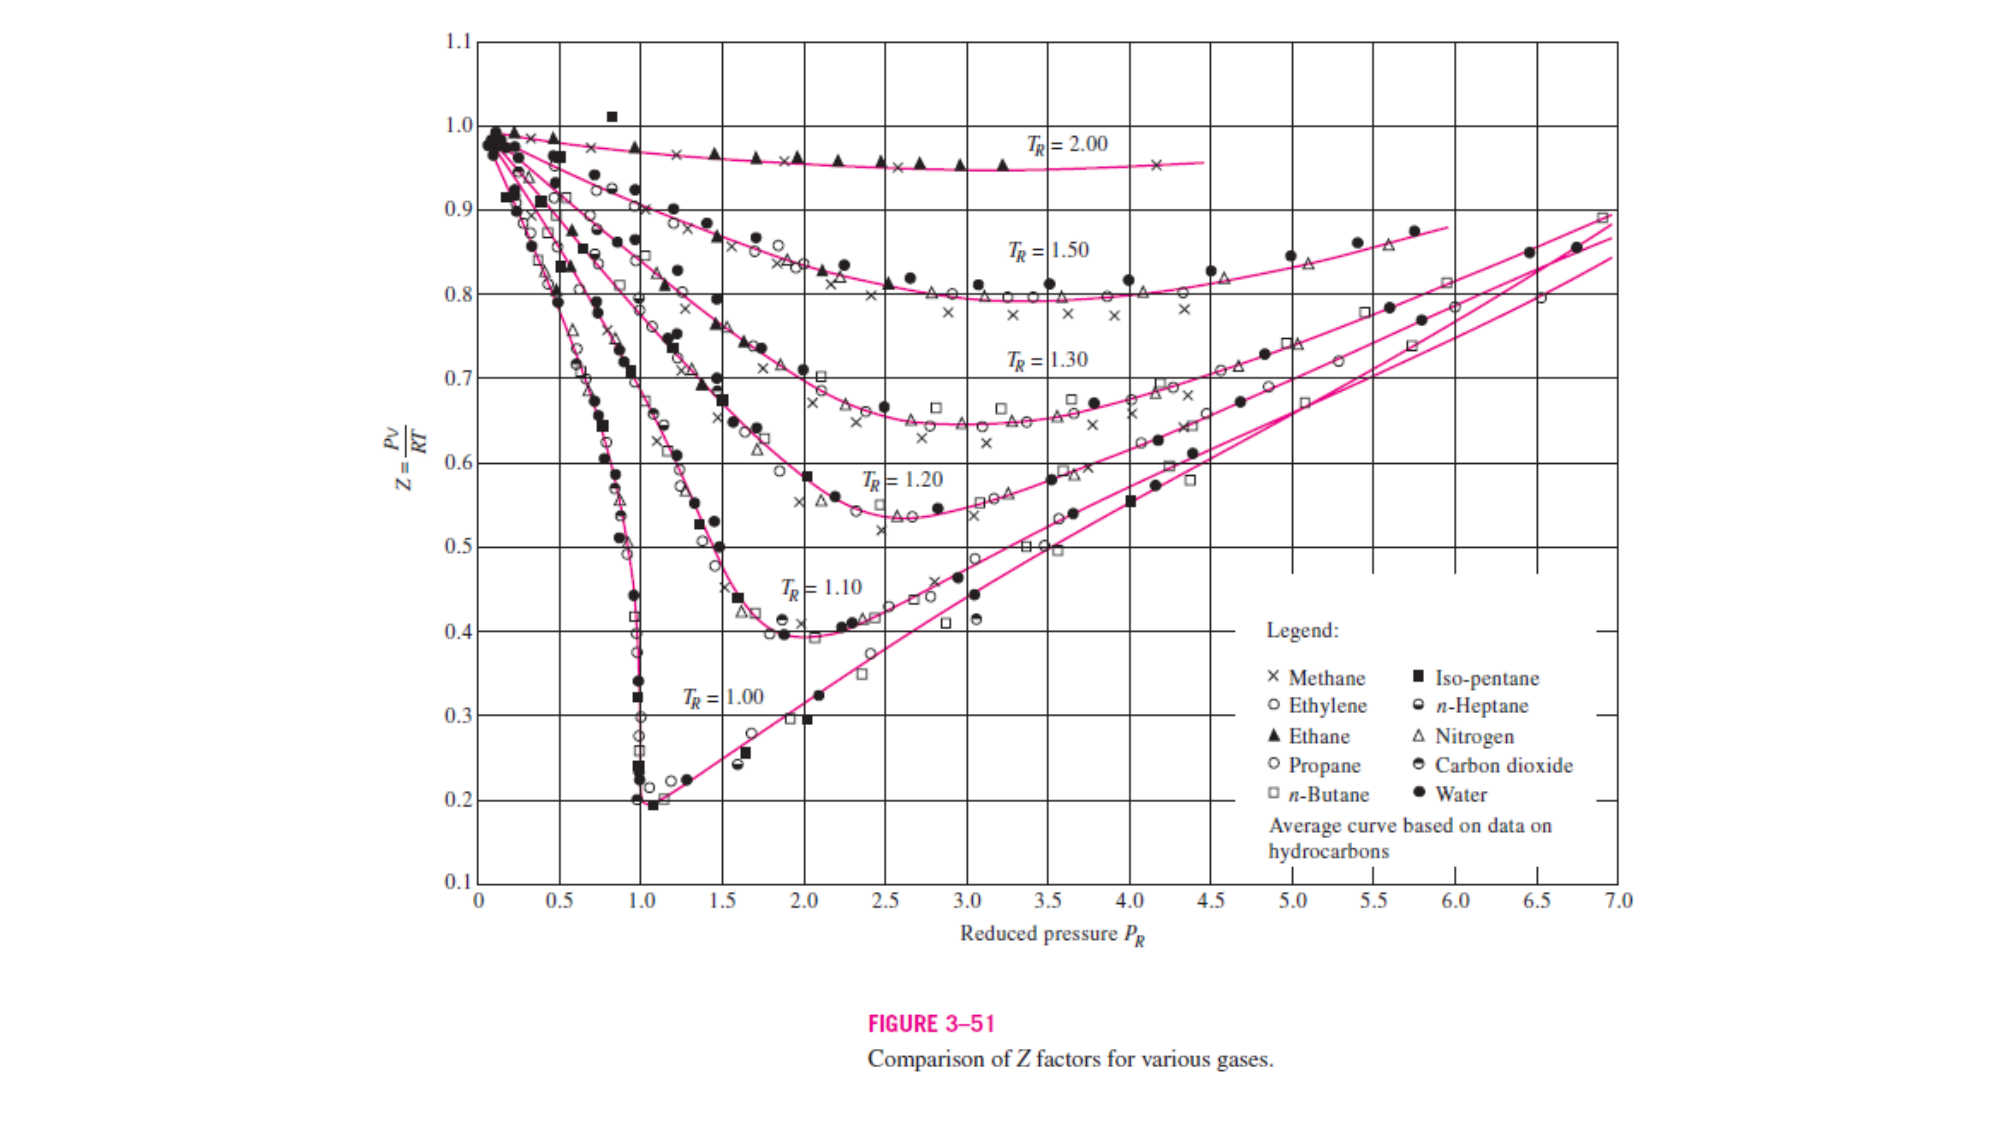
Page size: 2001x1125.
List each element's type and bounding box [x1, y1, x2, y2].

picture [848, 974, 1327, 1078]
picture [330, 0, 1655, 951]
